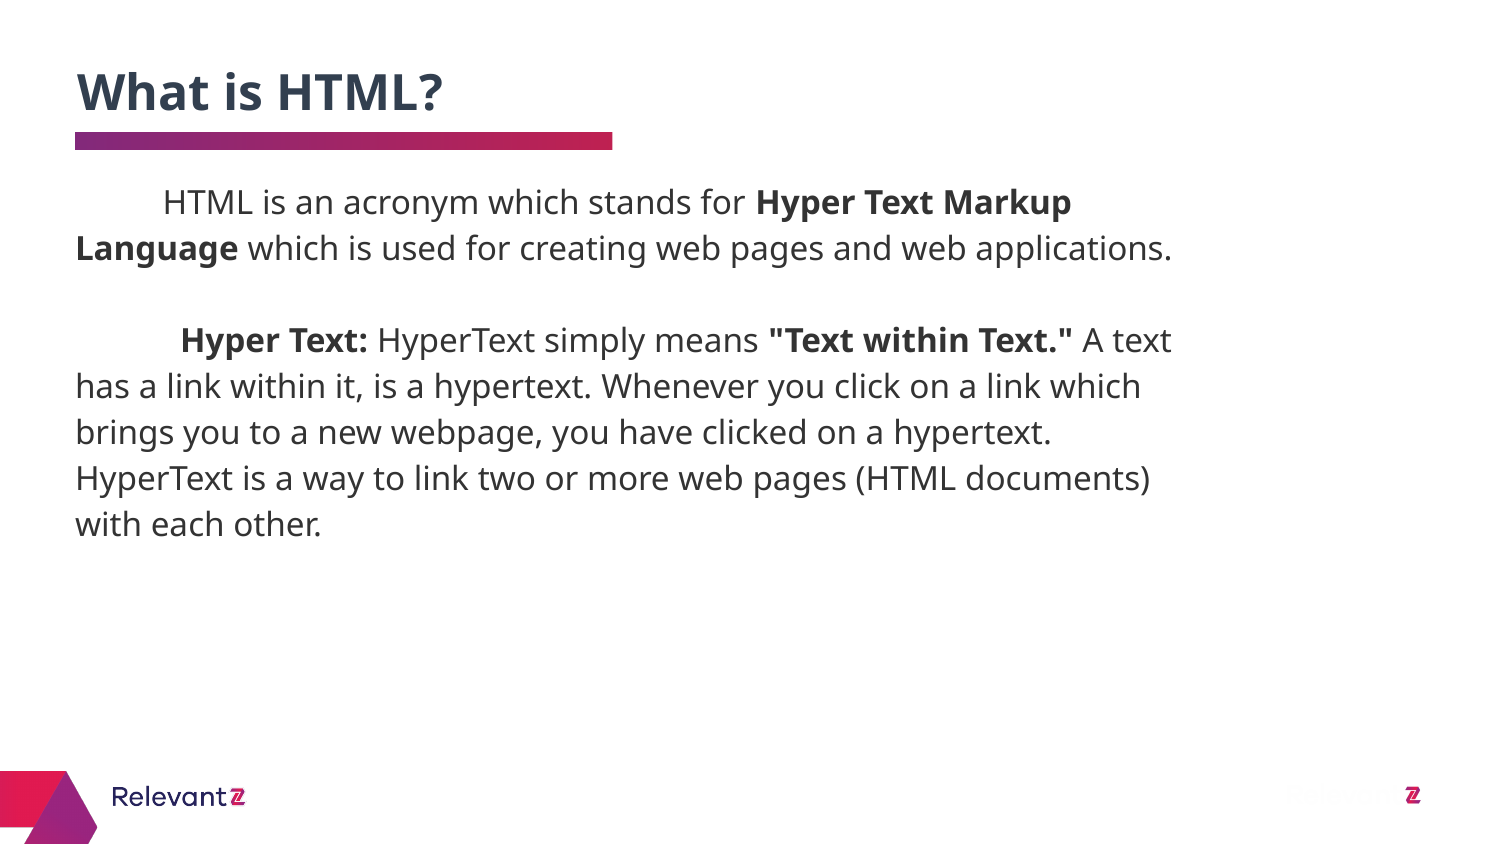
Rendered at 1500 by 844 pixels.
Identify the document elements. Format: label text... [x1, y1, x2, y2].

picture [1284, 782, 1425, 810]
picture [0, 769, 101, 844]
text_box What is HTML? [62, 52, 979, 137]
picture [109, 782, 250, 810]
title HTML is an acronym which stands for Hyper Text Markup Language which is used for creating web pages and web applications. Hyper Text: HyperText simply means "Text within Text." A text has a link within it, is a hypertext. Whenever you click on a link which brings you to a new webpage, you have clicked on a hypertext. HyperText is a way to link two or more web pages (HTML documents) with each other. [75, 175, 1205, 595]
